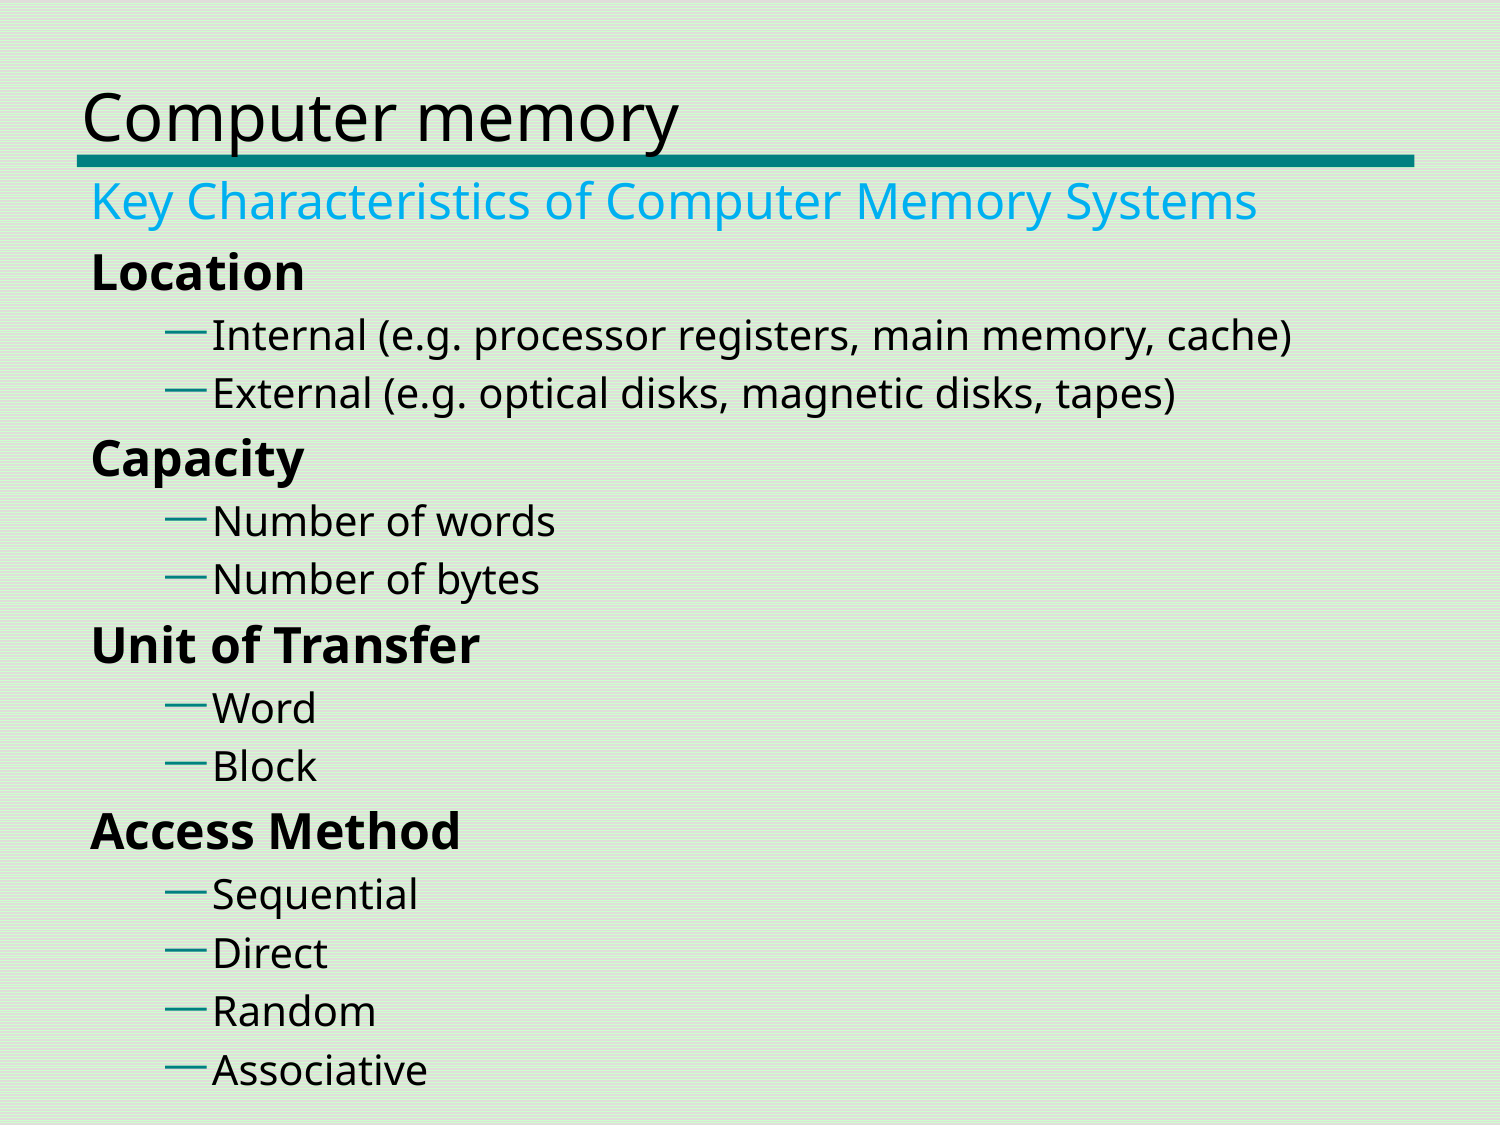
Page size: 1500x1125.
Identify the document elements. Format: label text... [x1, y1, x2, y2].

list Key Characteristics of Computer Memory Systems Location Internal (e.g. processor registers, main memory, cache) External (e.g. optical disks, magnetic disks, tapes) Capacity Number of words Number of bytes Unit of Transfer Word Block Access Method Sequential Direct Random Associative [75, 162, 1483, 1125]
title Computer memory [66, 24, 1413, 163]
